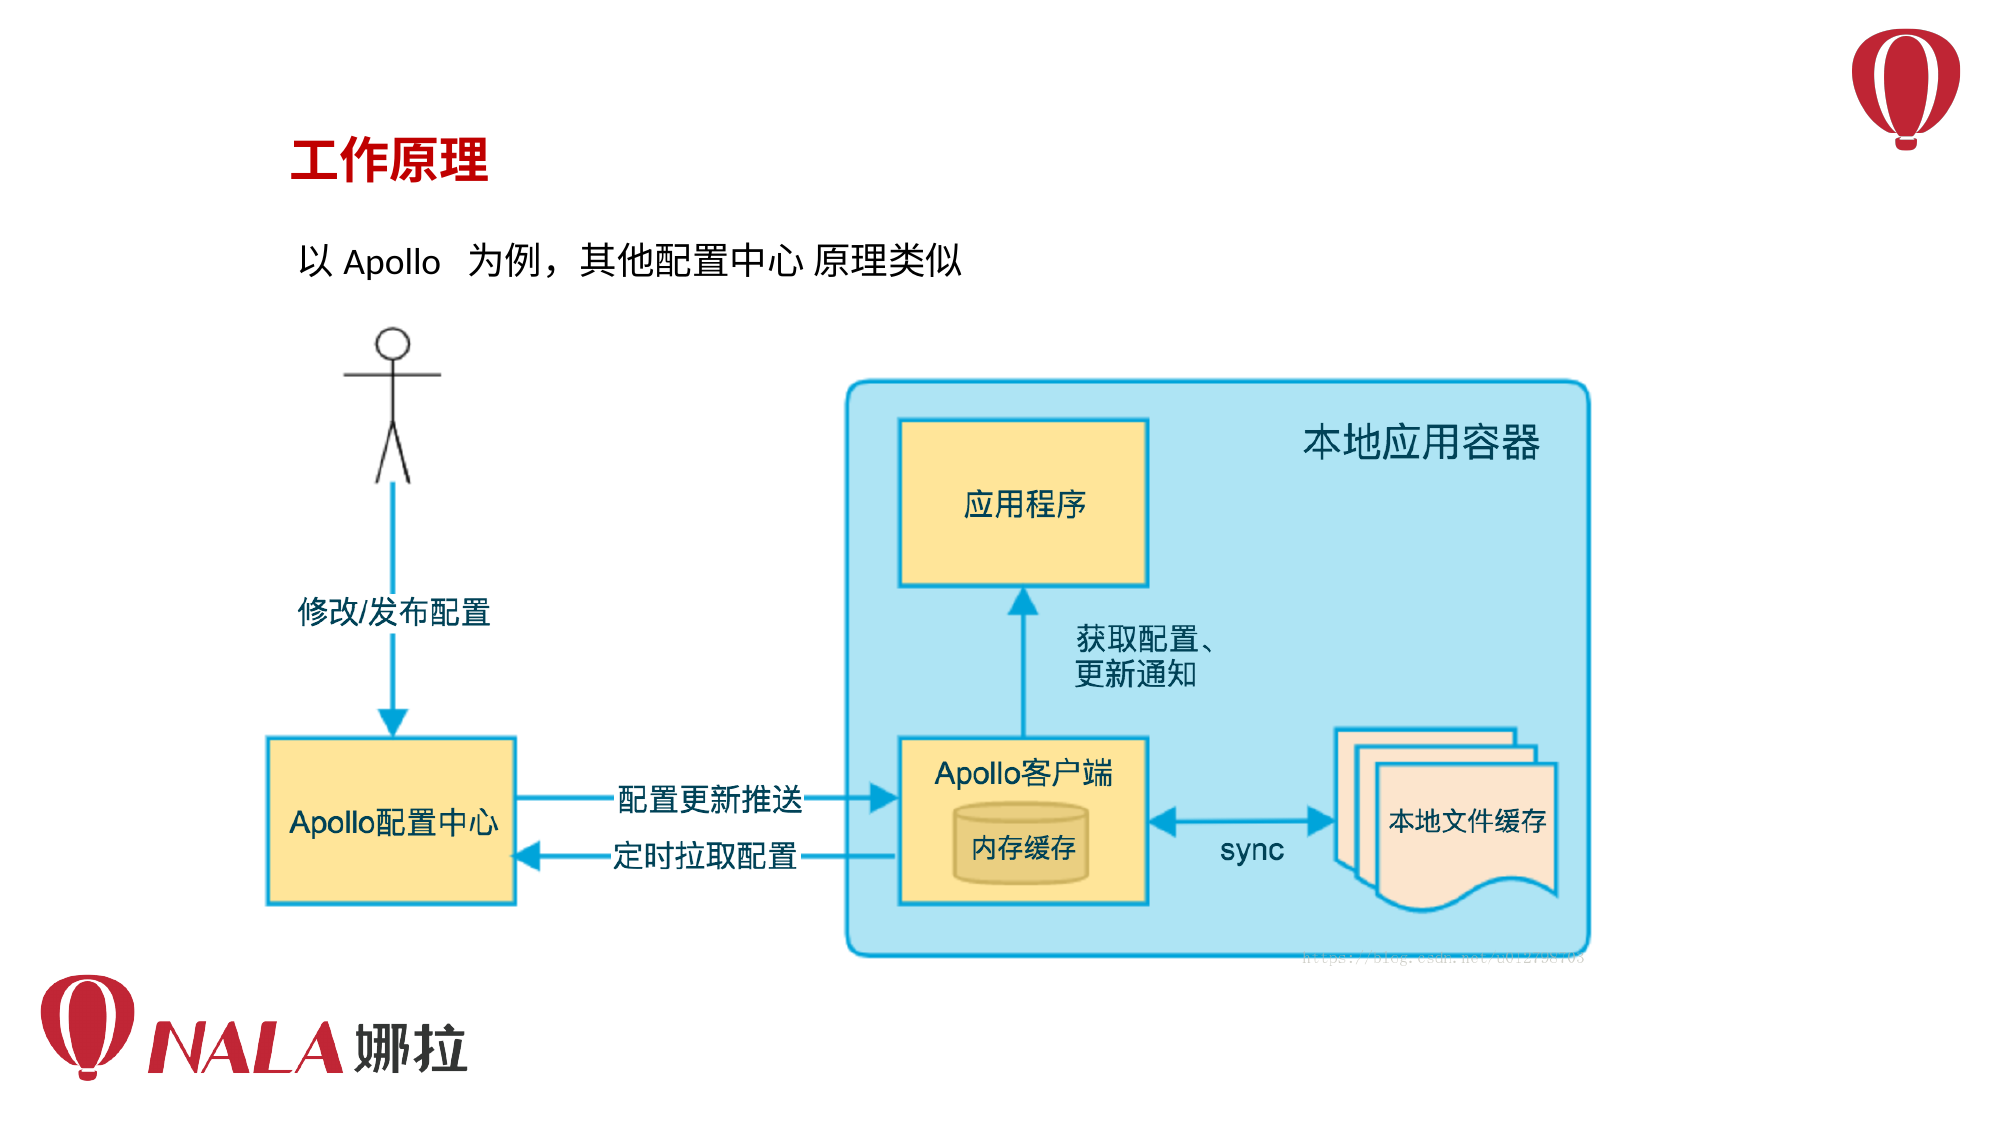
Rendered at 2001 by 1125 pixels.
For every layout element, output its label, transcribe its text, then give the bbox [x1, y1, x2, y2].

text_box 工作原理 [47, 121, 732, 197]
picture [31, 323, 1594, 1125]
picture [1823, 7, 1989, 172]
text_box 以Apollo 为例，其他配置中心 原理类似 [282, 229, 1528, 290]
